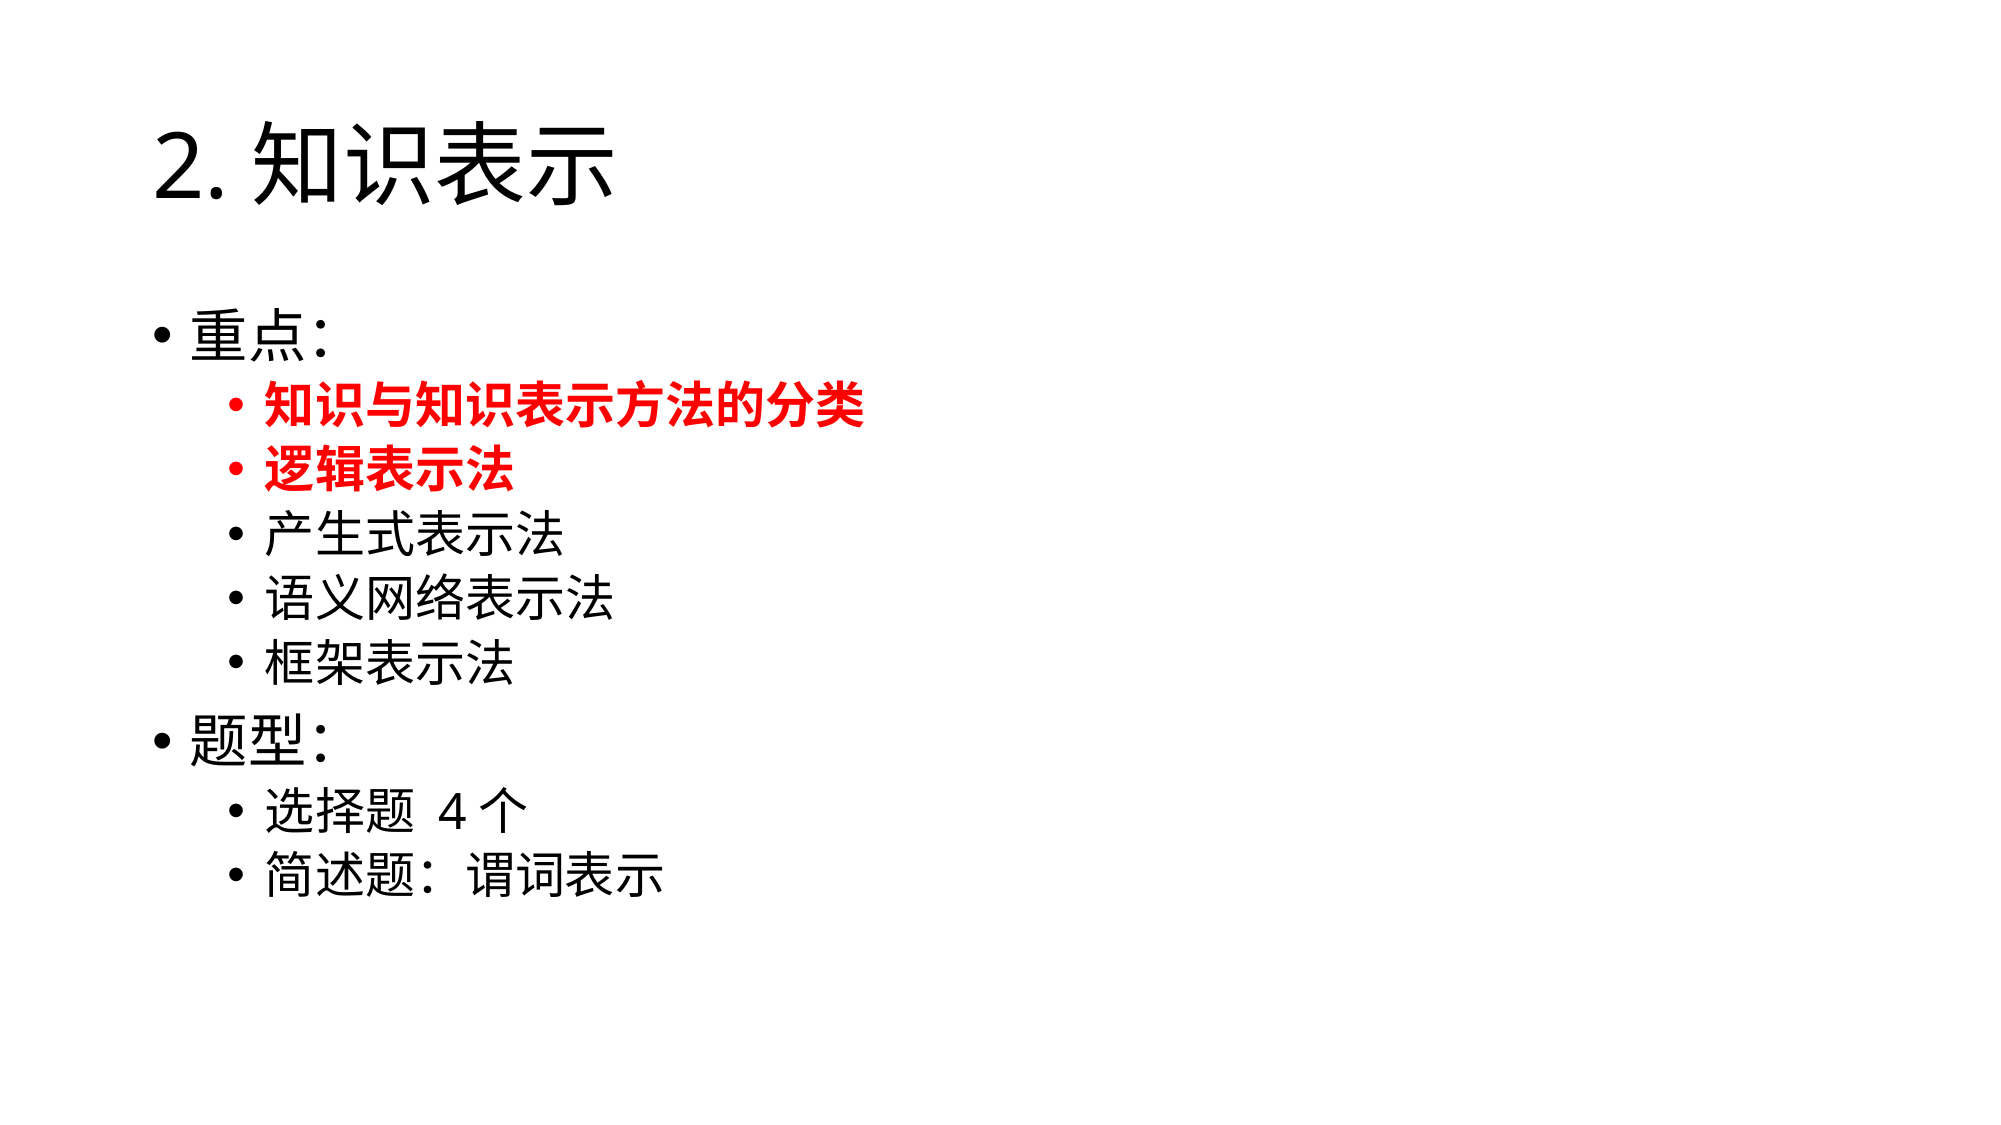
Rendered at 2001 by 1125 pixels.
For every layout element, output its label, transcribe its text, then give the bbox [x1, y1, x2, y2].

title 2.知识表示 [137, 59, 1863, 278]
list 重点： 知识与知识表示方法的分类 逻辑表示法 产生式表示法 语义网络表示法 框架表示法 题型： 选择题 4个 简述题：谓词表示 [137, 299, 1863, 1014]
